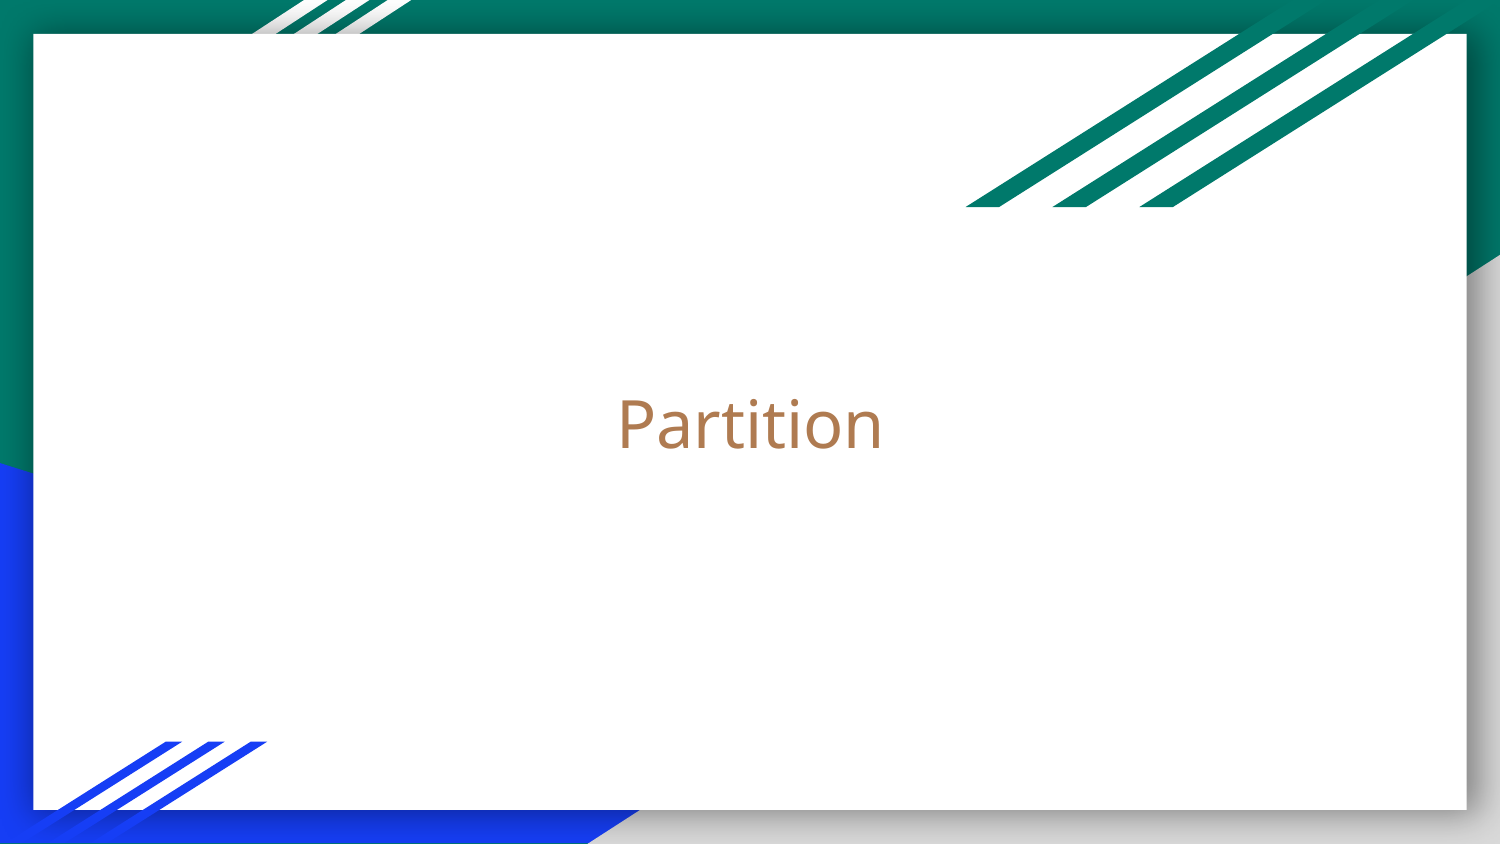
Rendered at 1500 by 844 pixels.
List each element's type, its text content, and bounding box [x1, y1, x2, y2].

title Partition [228, 213, 1274, 630]
